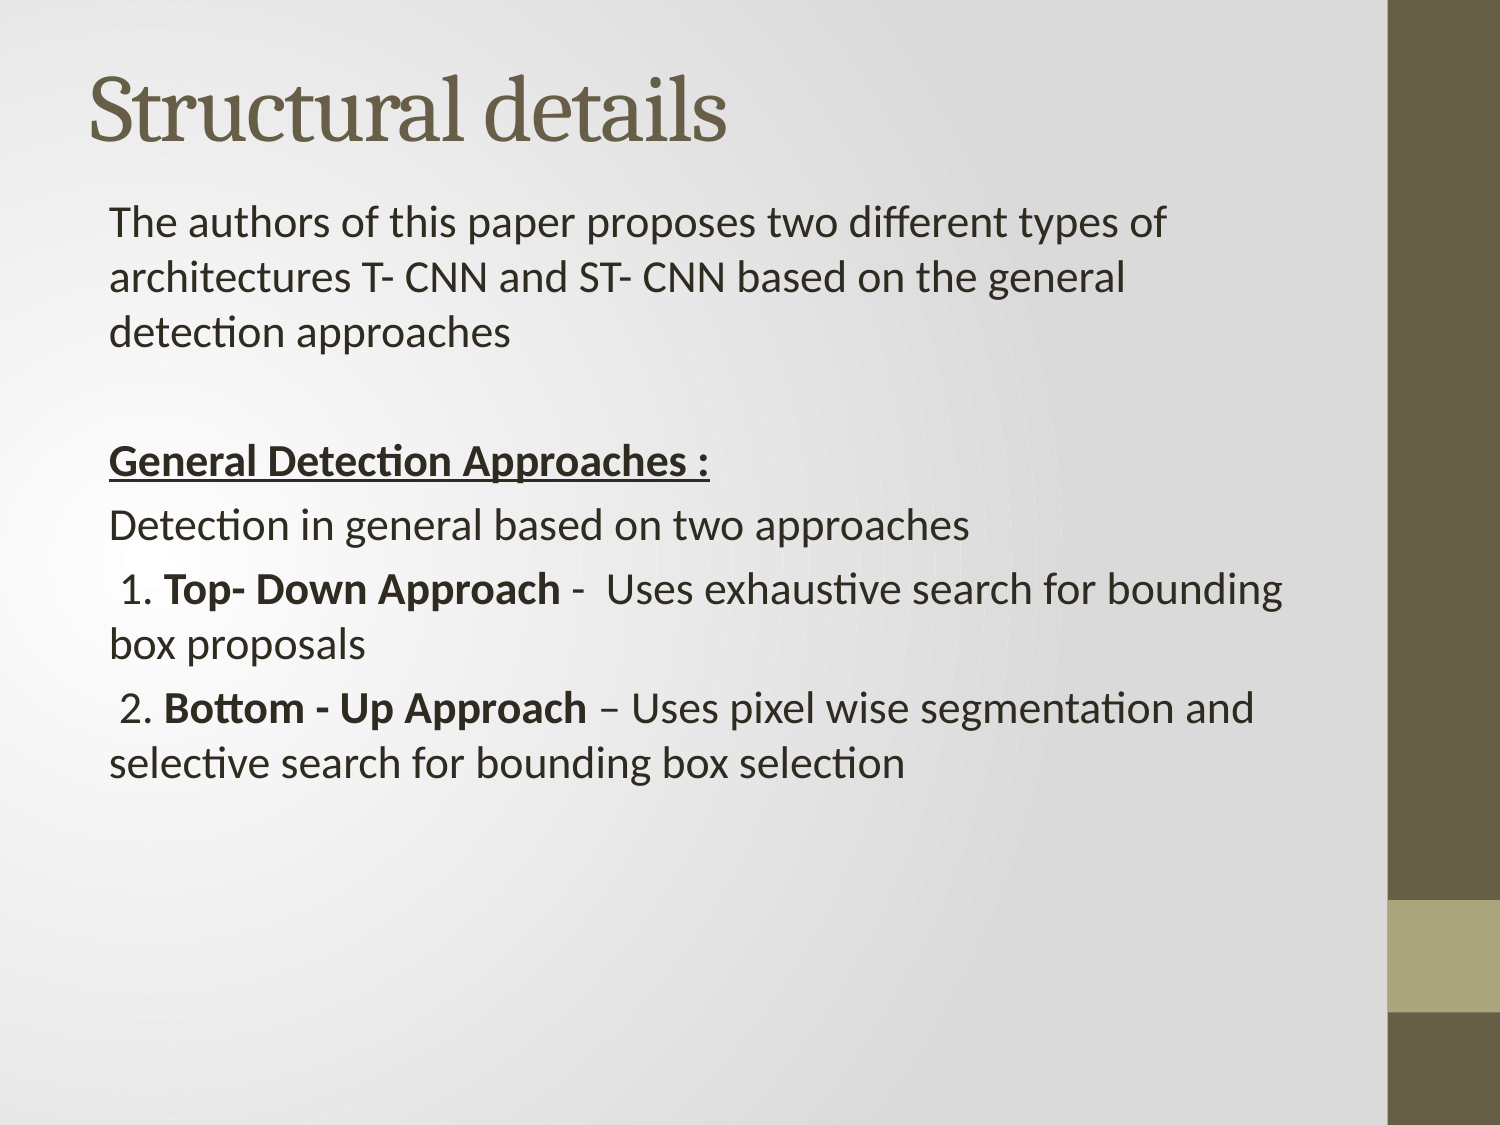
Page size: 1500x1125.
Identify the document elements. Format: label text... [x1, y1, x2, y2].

list The authors of this paper proposes two different types of architectures T- CNN and ST- CNN based on the general detection approaches General Detection Approaches : Detection in general based on two approaches 1. Top- Down Approach - Uses exhaustive search for bounding box proposals 2. Bottom - Up Approach – Uses pixel wise segmentation and selective search for bounding box selection [75, 184, 1325, 1050]
title Structural details [75, 45, 1325, 161]
